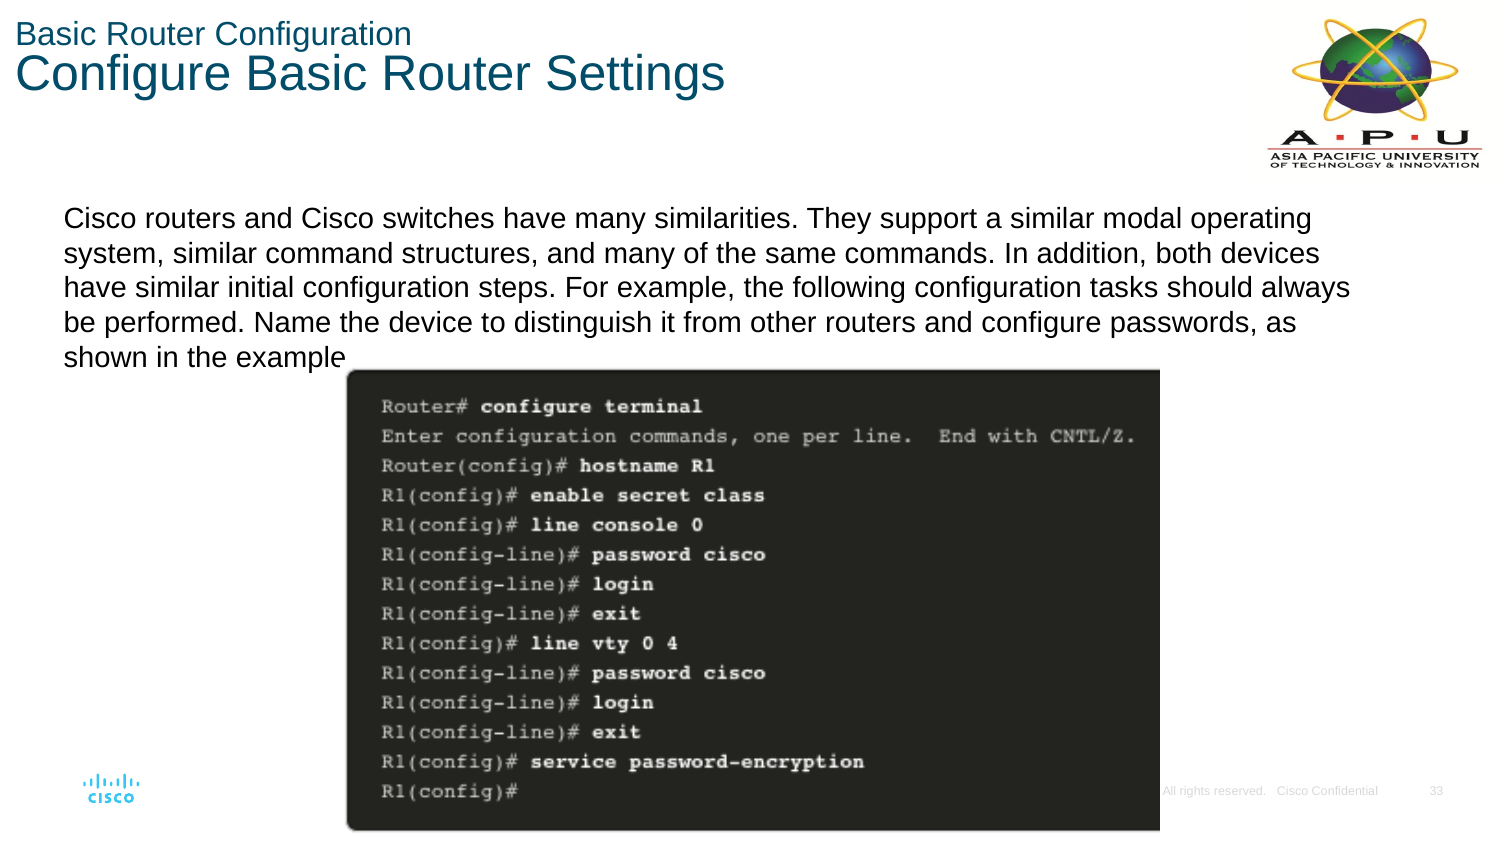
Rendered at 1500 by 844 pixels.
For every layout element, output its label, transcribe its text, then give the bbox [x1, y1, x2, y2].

picture [340, 363, 1160, 844]
list Cisco routers and Cisco switches have many similarities. They support a similar modal operating system, similar command structures, and many of the same commands. In addition, both devices have similar initial configuration steps. For example, the following configuration tasks should always be performed. Name the device to distinguish it from other routers and configure passwords, as shown in the example. [48, 191, 1407, 377]
picture [1251, 0, 1500, 187]
title Basic Router Configuration Configure Basic Router Settings [0, 0, 1369, 121]
